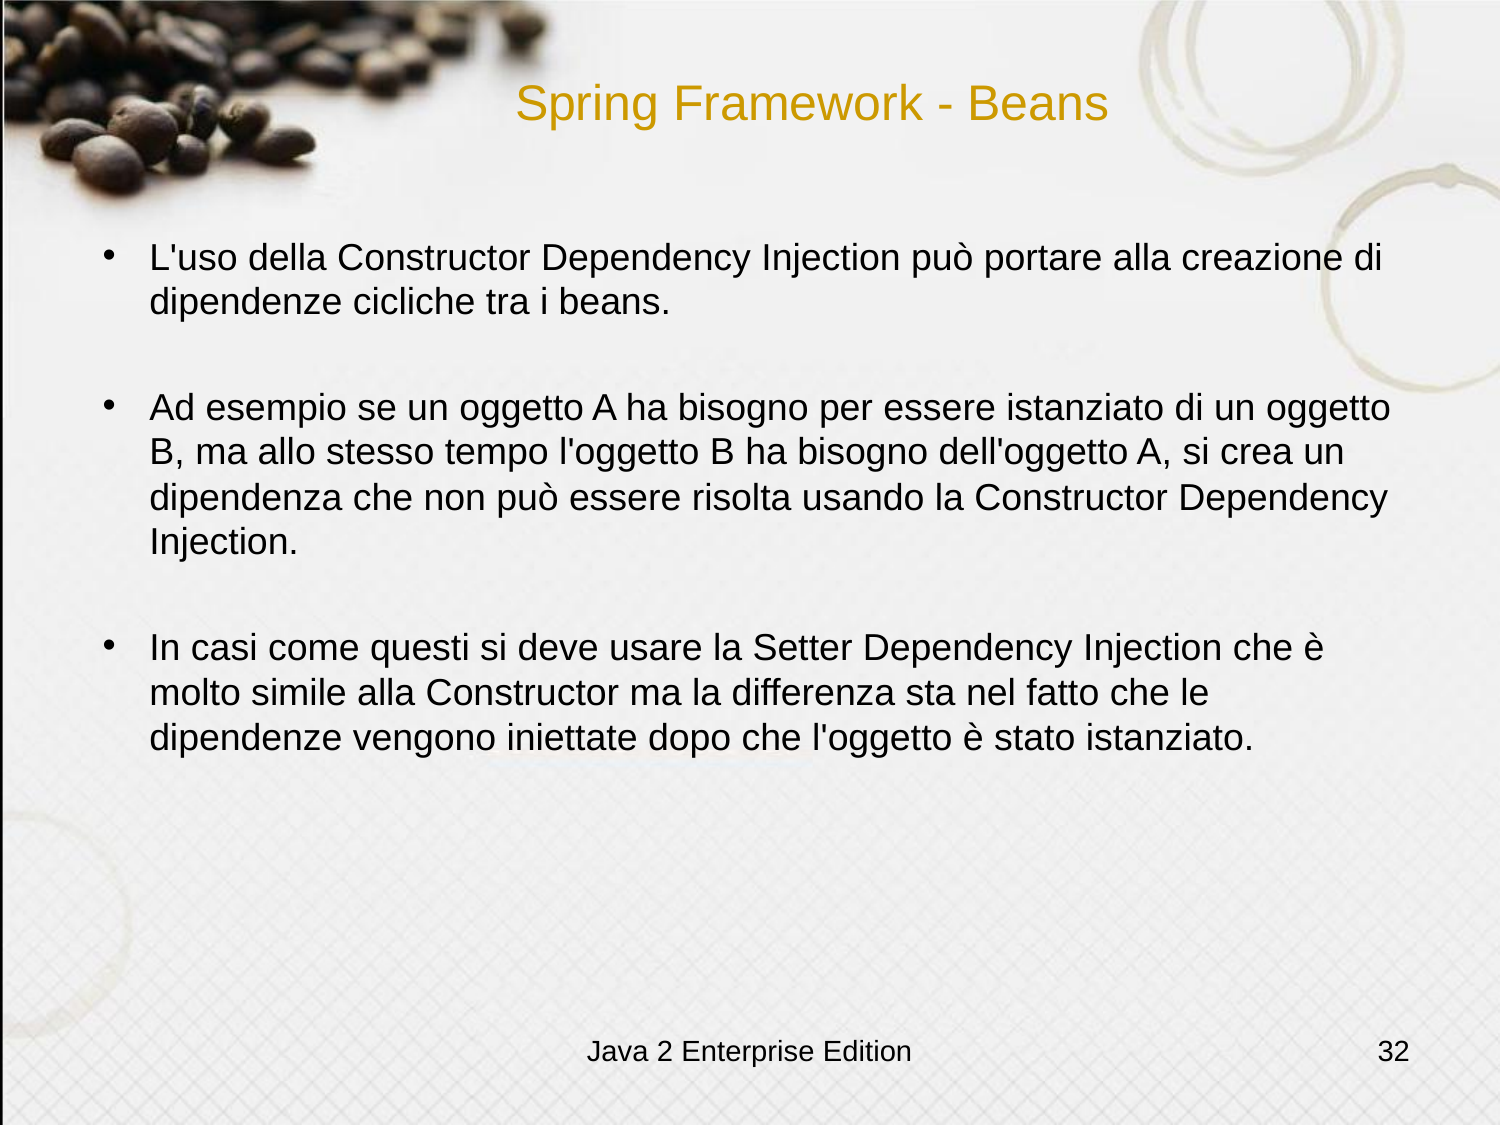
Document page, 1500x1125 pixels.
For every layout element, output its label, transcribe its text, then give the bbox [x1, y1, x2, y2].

subtitle L'uso della Constructor Dependency Injection può portare alla creazione di dipendenze cicliche tra i beans. Ad esempio se un oggetto A ha bisogno per essere istanziato di un oggetto B, ma allo stesso tempo l'oggetto B ha bisogno dell'oggetto A, si crea un dipendenza che non può essere risolta usando la Constructor Dependency Injection. In casi come questi si deve usare la Setter Dependency Injection che è molto simile alla Constructor ma la differenza sta nel fatto che le dipendenze vengono iniettate dopo che l'oggetto è stato istanziato. [87, 224, 1413, 1001]
title Spring Framework - Beans [499, 62, 1326, 138]
picture [0, 0, 1500, 1125]
footer Java 2 Enterprise Edition [512, 1024, 988, 1103]
slide_number 32 [1074, 1024, 1426, 1103]
